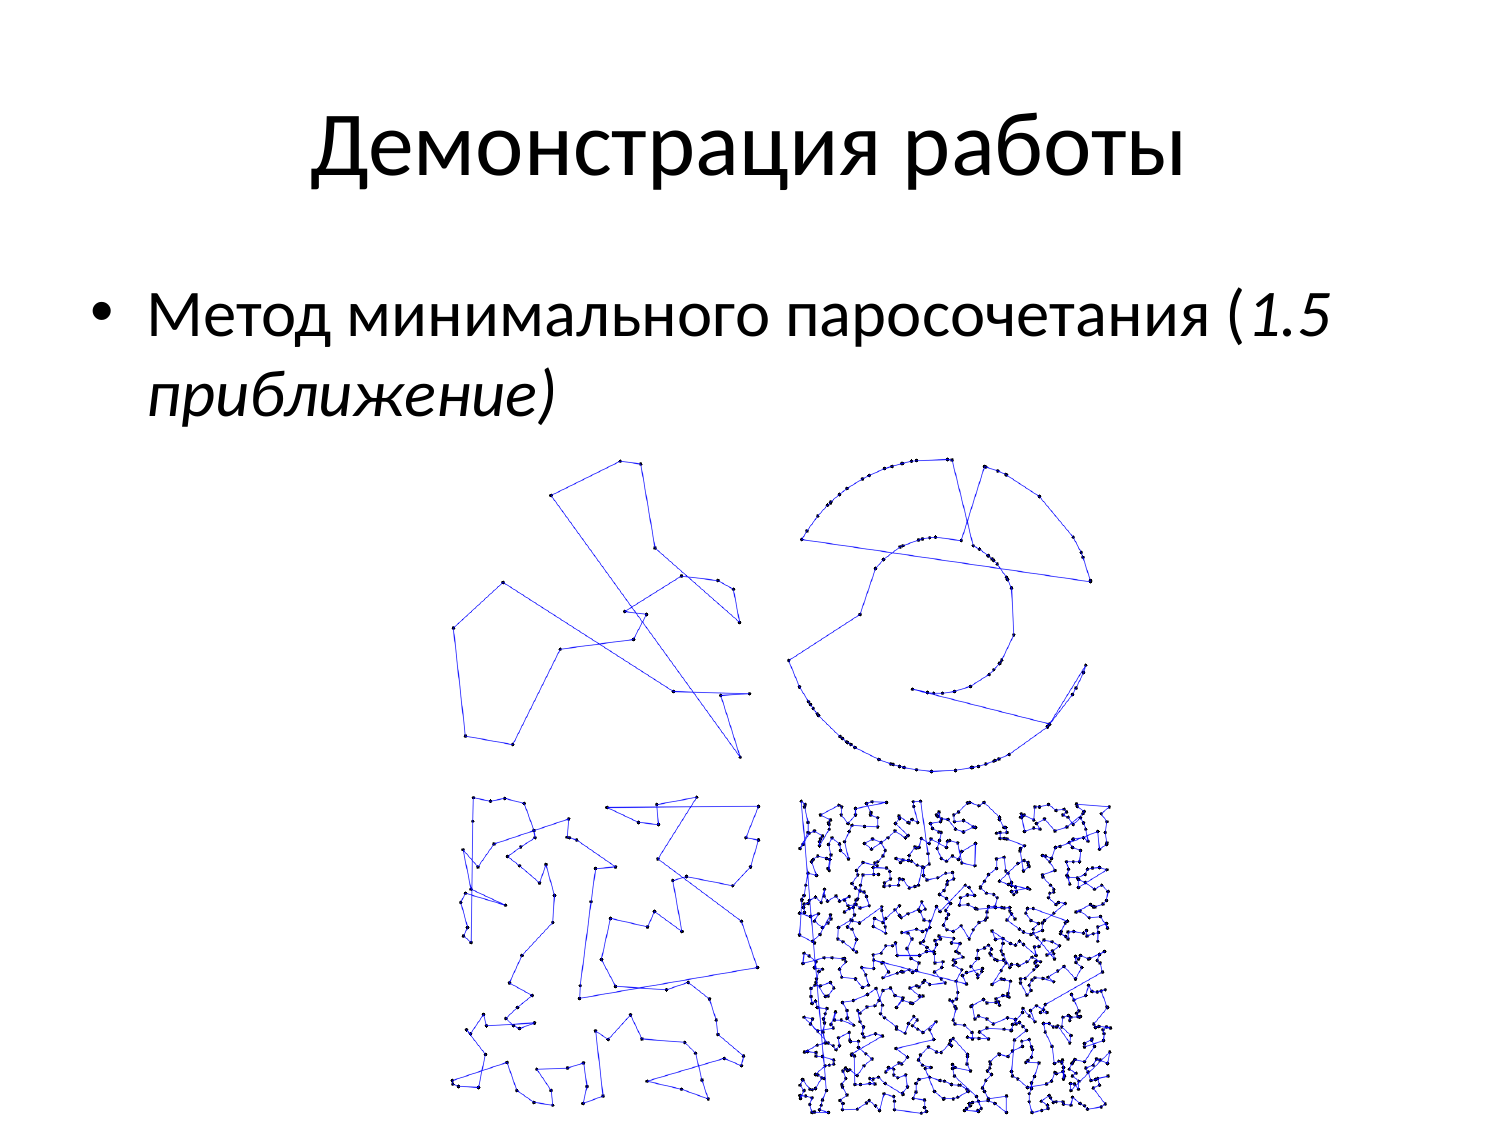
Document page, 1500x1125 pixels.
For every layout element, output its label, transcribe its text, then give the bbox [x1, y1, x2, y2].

picture [442, 455, 1140, 1120]
title Демонстрация работы [75, 45, 1425, 233]
list Метод минимального паросочетания (1.5 приближение) [75, 262, 1425, 1005]
